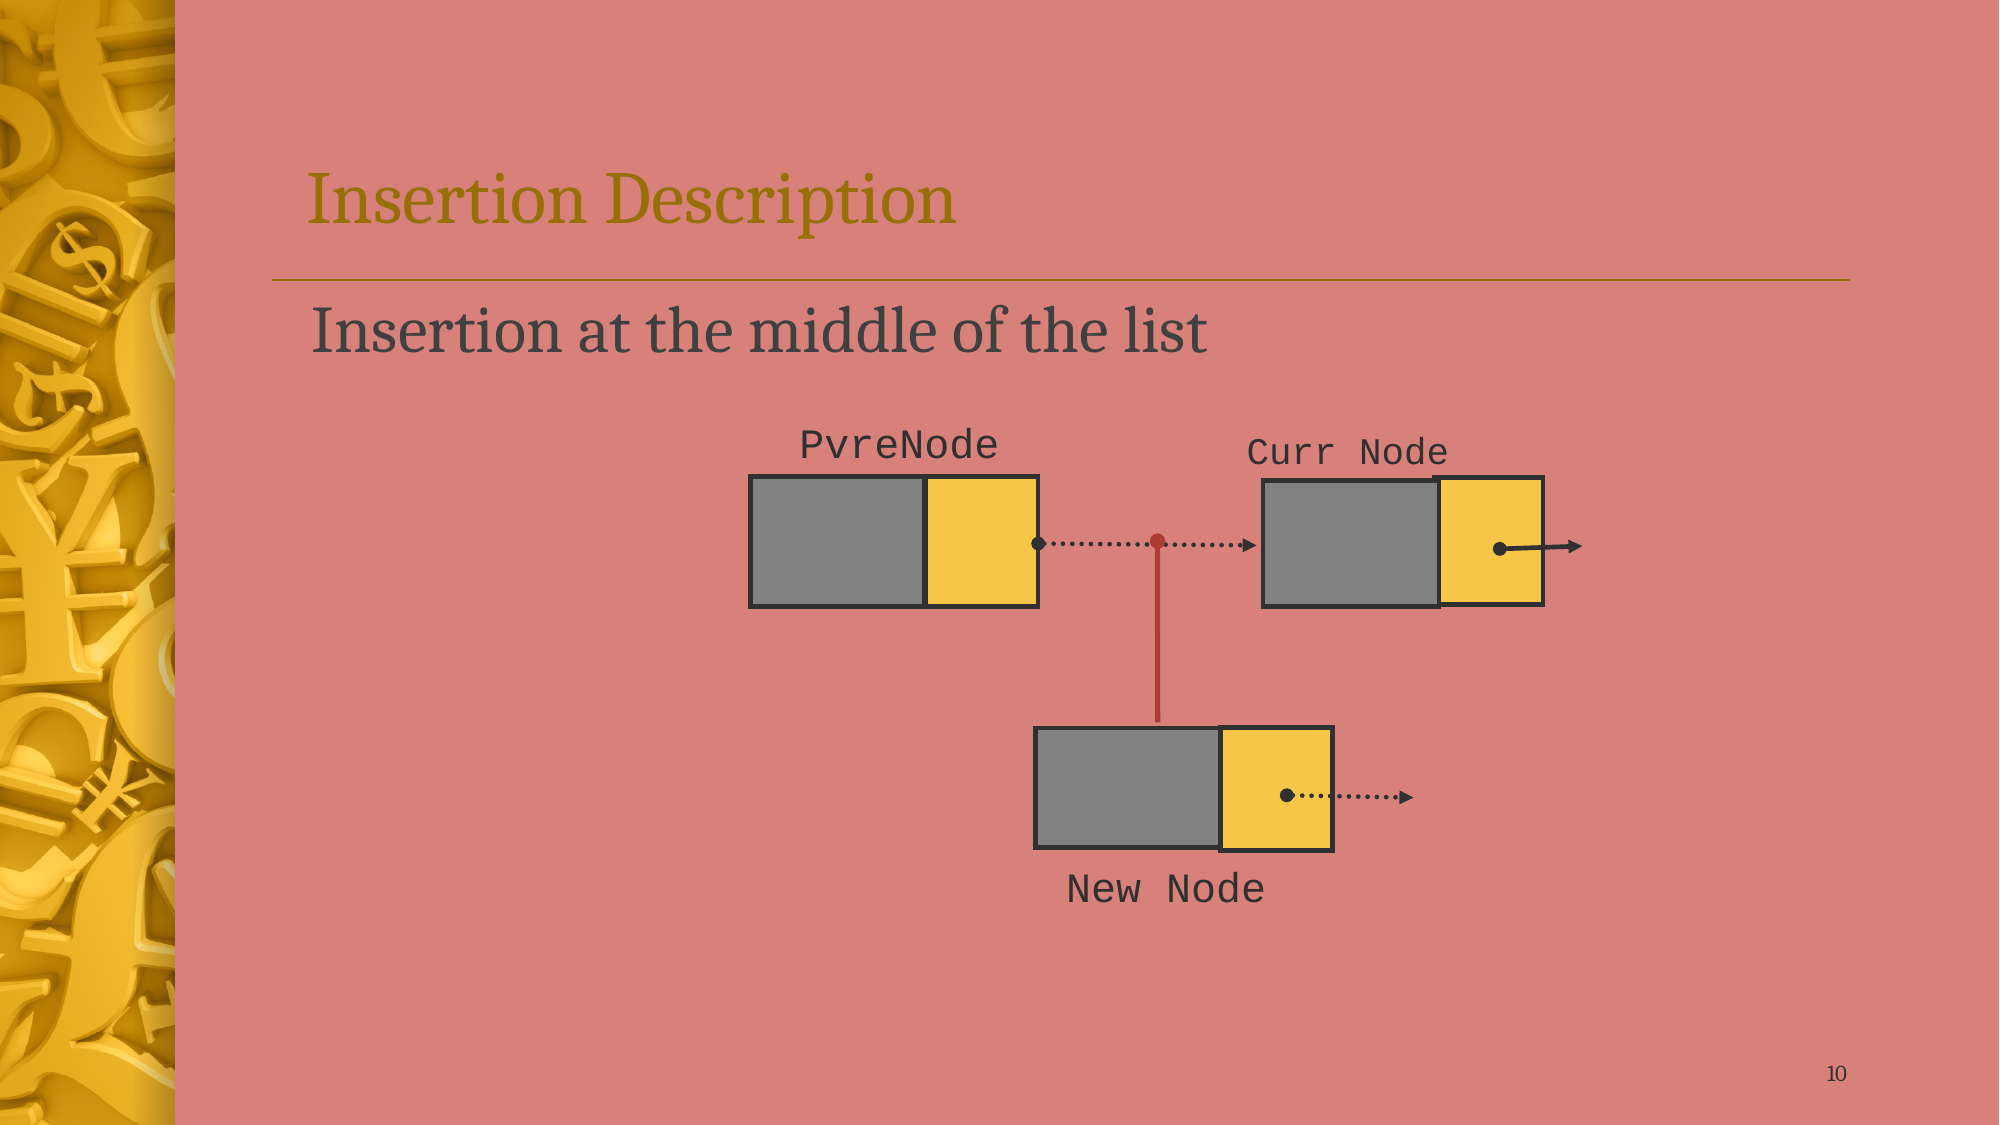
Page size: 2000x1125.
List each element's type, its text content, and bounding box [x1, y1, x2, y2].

title Insertion Description [291, 137, 1904, 338]
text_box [1257, 419, 1583, 607]
slide_number 10 [1687, 1050, 1863, 1096]
picture [0, 0, 175, 1125]
text_box Insertion at the middle of the list [297, 278, 1430, 454]
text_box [999, 727, 1414, 920]
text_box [750, 409, 1257, 607]
